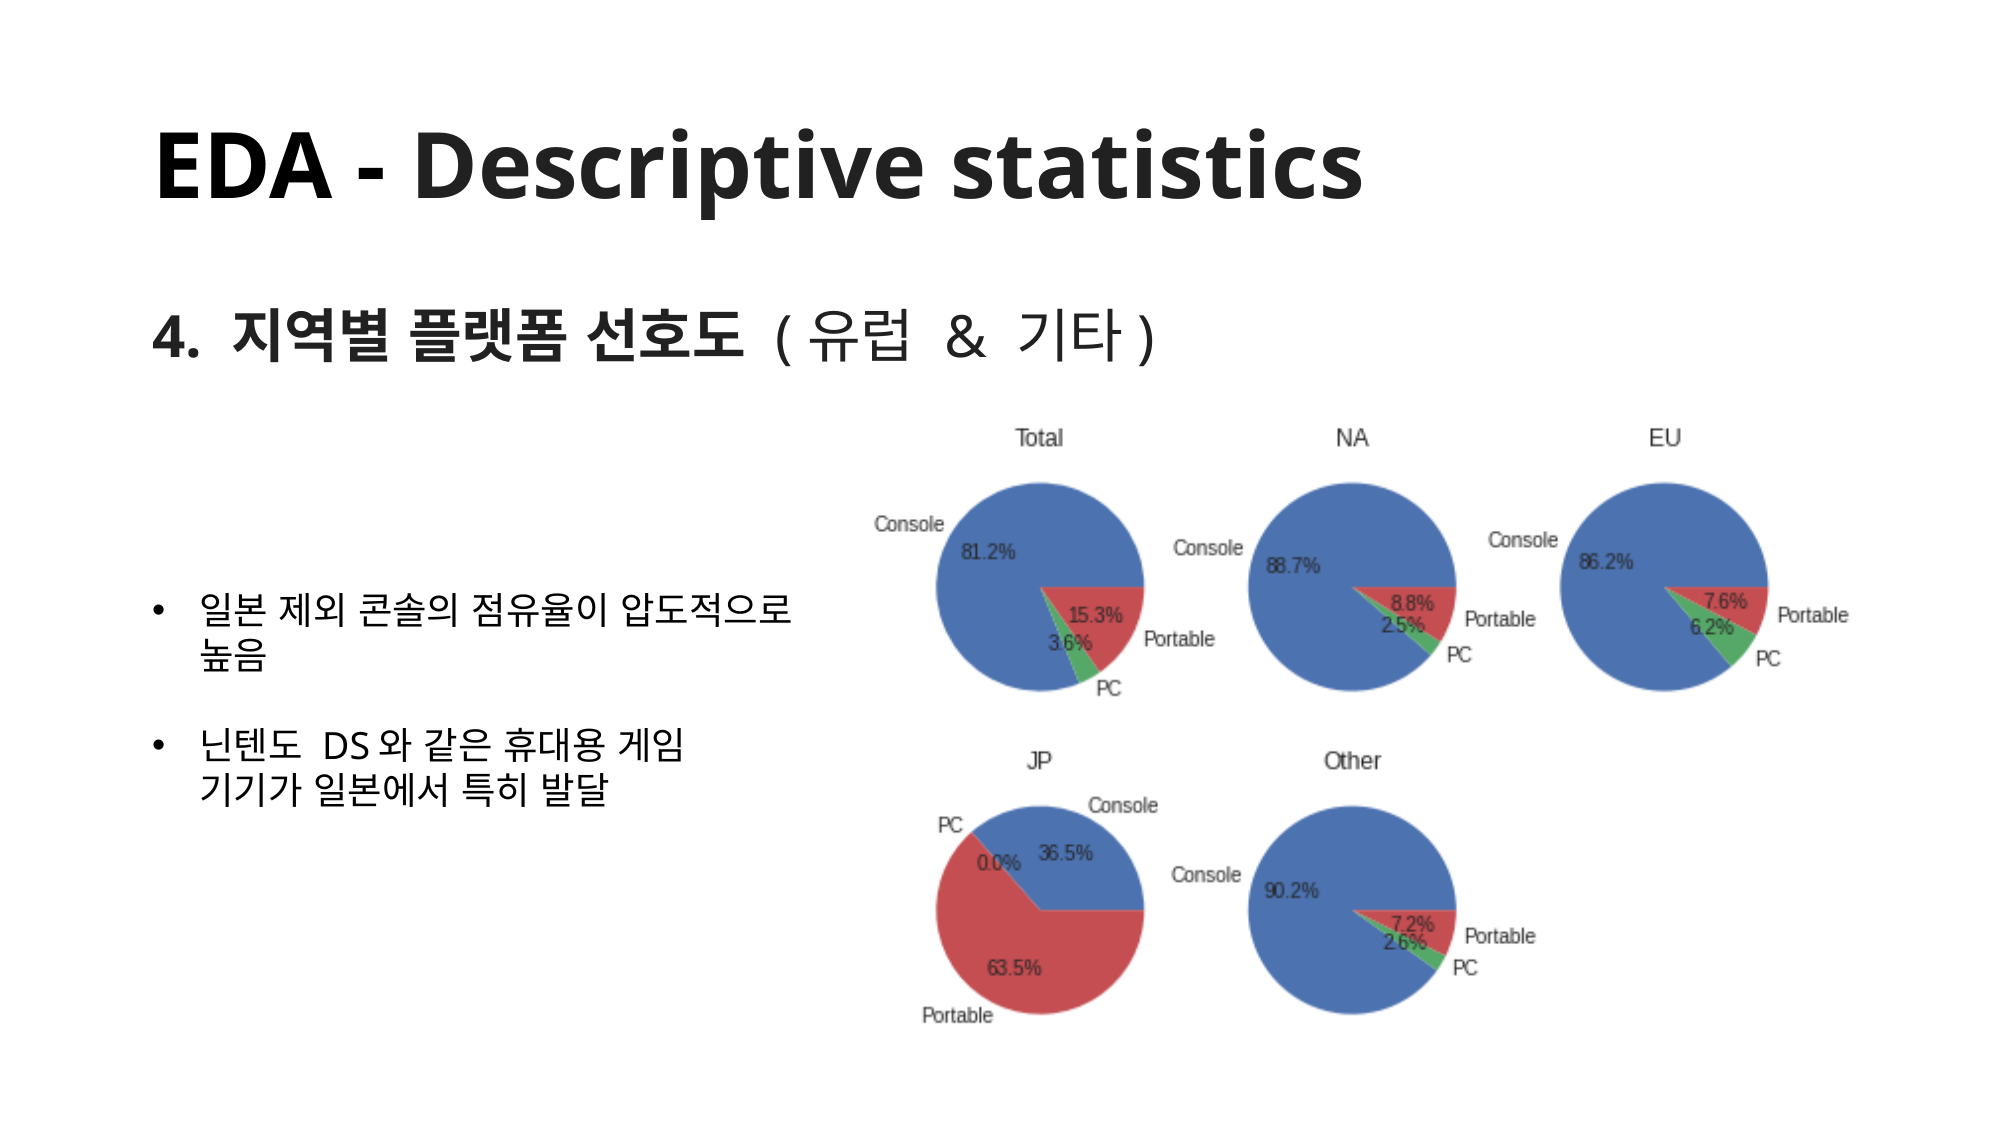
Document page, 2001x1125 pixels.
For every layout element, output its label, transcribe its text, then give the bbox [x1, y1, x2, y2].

title EDA - Descriptive statistics [137, 59, 1863, 278]
text_box 4. 지역별 플랫폼 선호도 (유럽 & 기타) [137, 299, 1590, 390]
picture [859, 415, 1863, 1055]
text_box 일본 제외 콘솔의 점유율이 압도적으로 높음 닌텐도 DS와 같은 휴대용 게임 기기가 일본에서 특히 발달 [137, 579, 810, 819]
